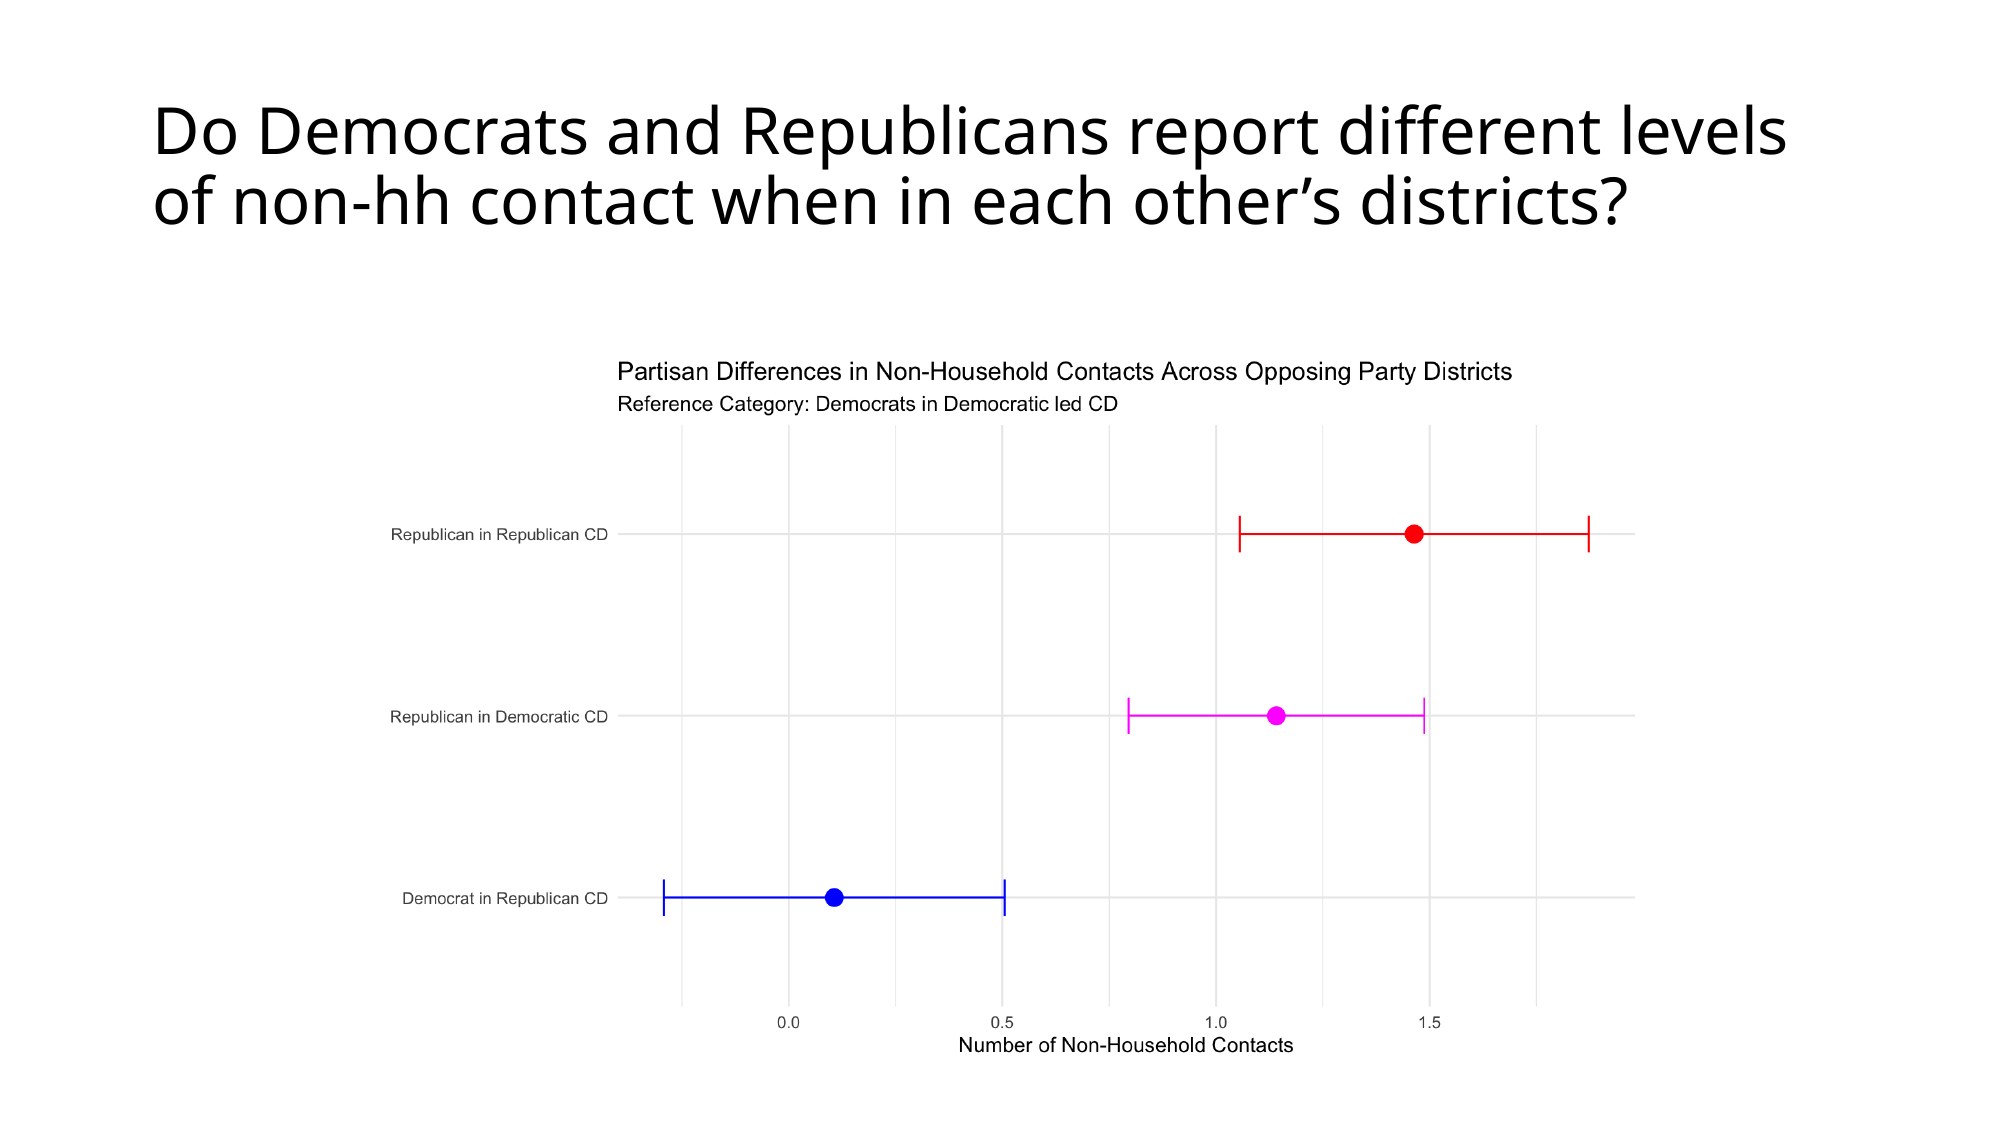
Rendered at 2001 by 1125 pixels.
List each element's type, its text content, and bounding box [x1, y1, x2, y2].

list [355, 351, 1645, 1066]
title Do Democrats and Republicans report different levels of non-hh contact when in each other’s districts? [137, 59, 1863, 278]
